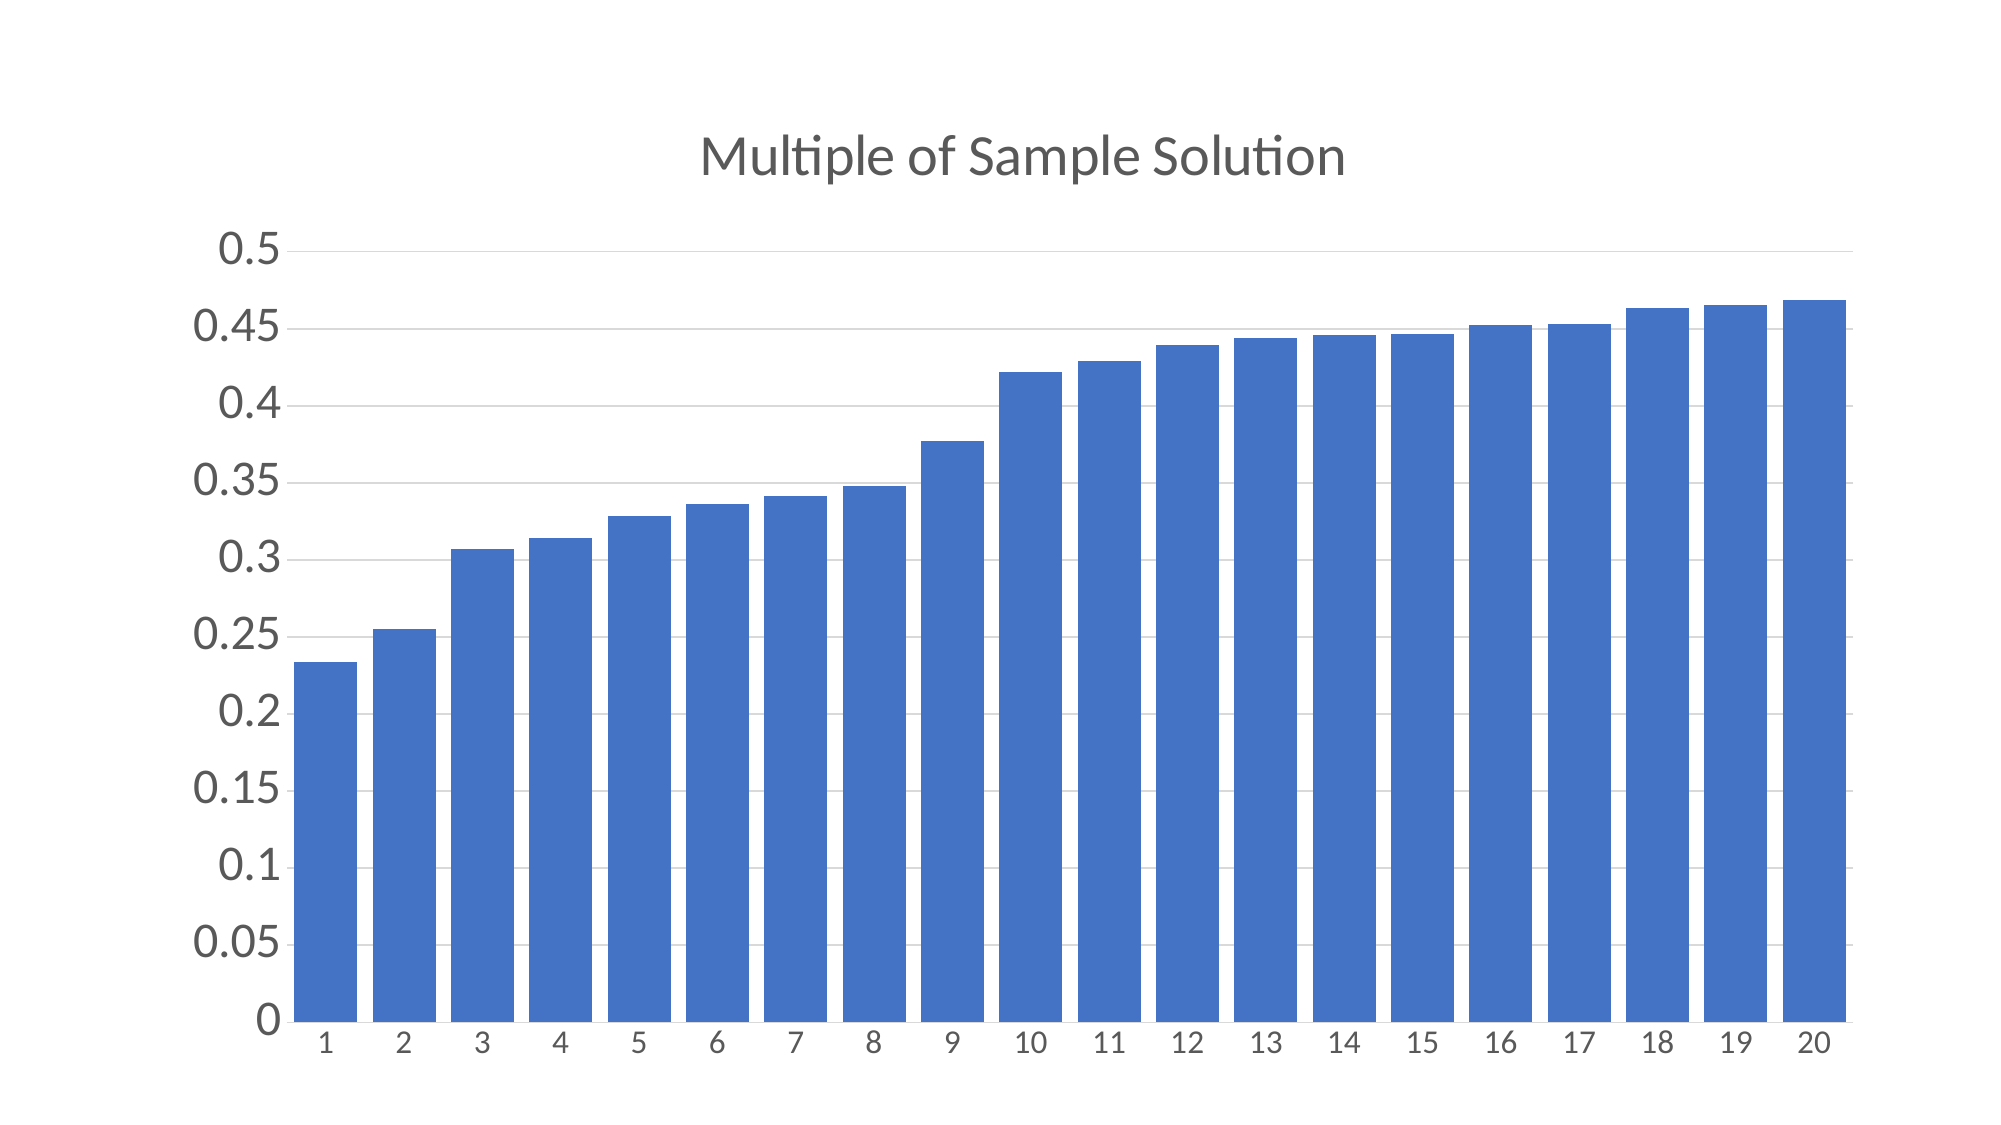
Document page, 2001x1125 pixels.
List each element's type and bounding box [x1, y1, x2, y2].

chart [158, 86, 1888, 1081]
